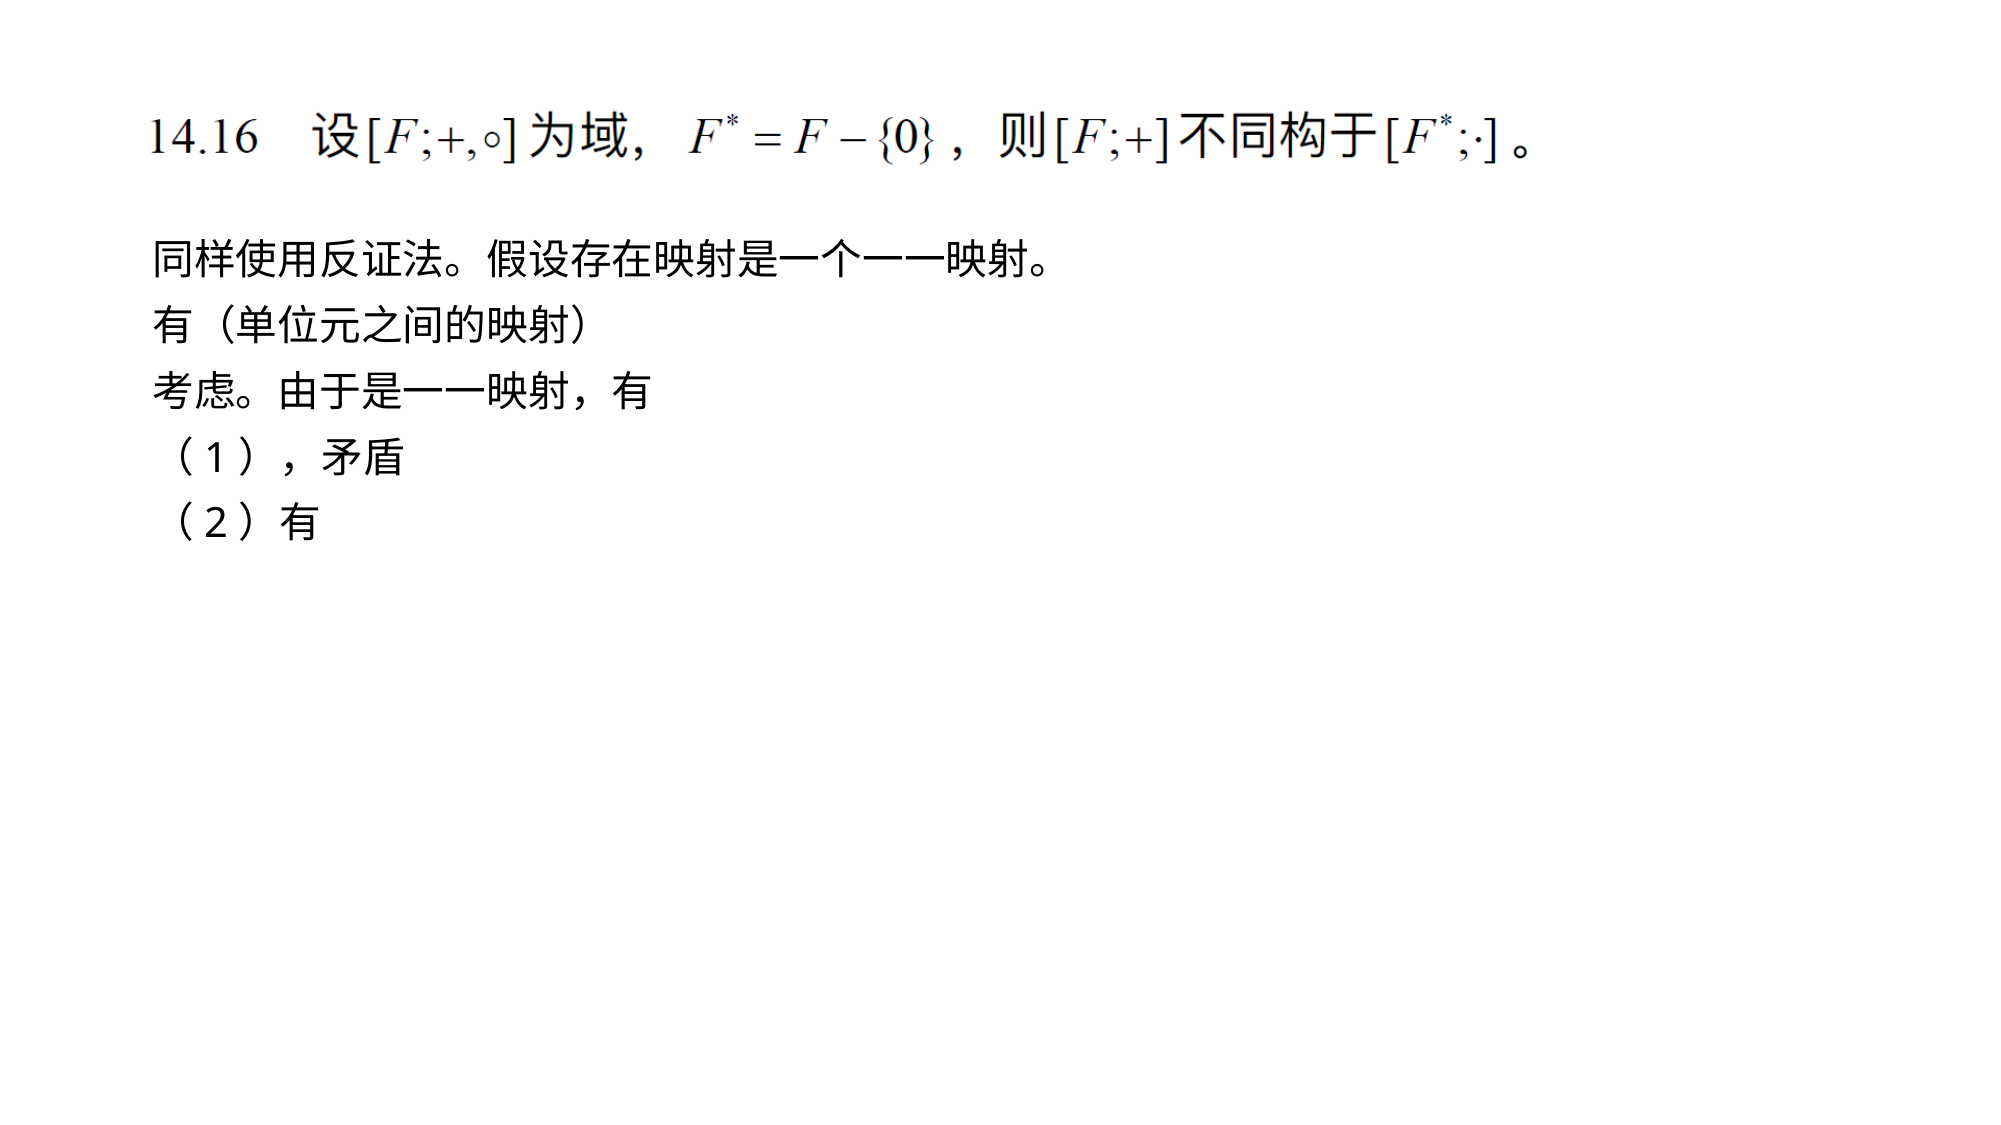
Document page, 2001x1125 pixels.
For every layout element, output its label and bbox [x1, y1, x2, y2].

picture [137, 98, 1541, 175]
